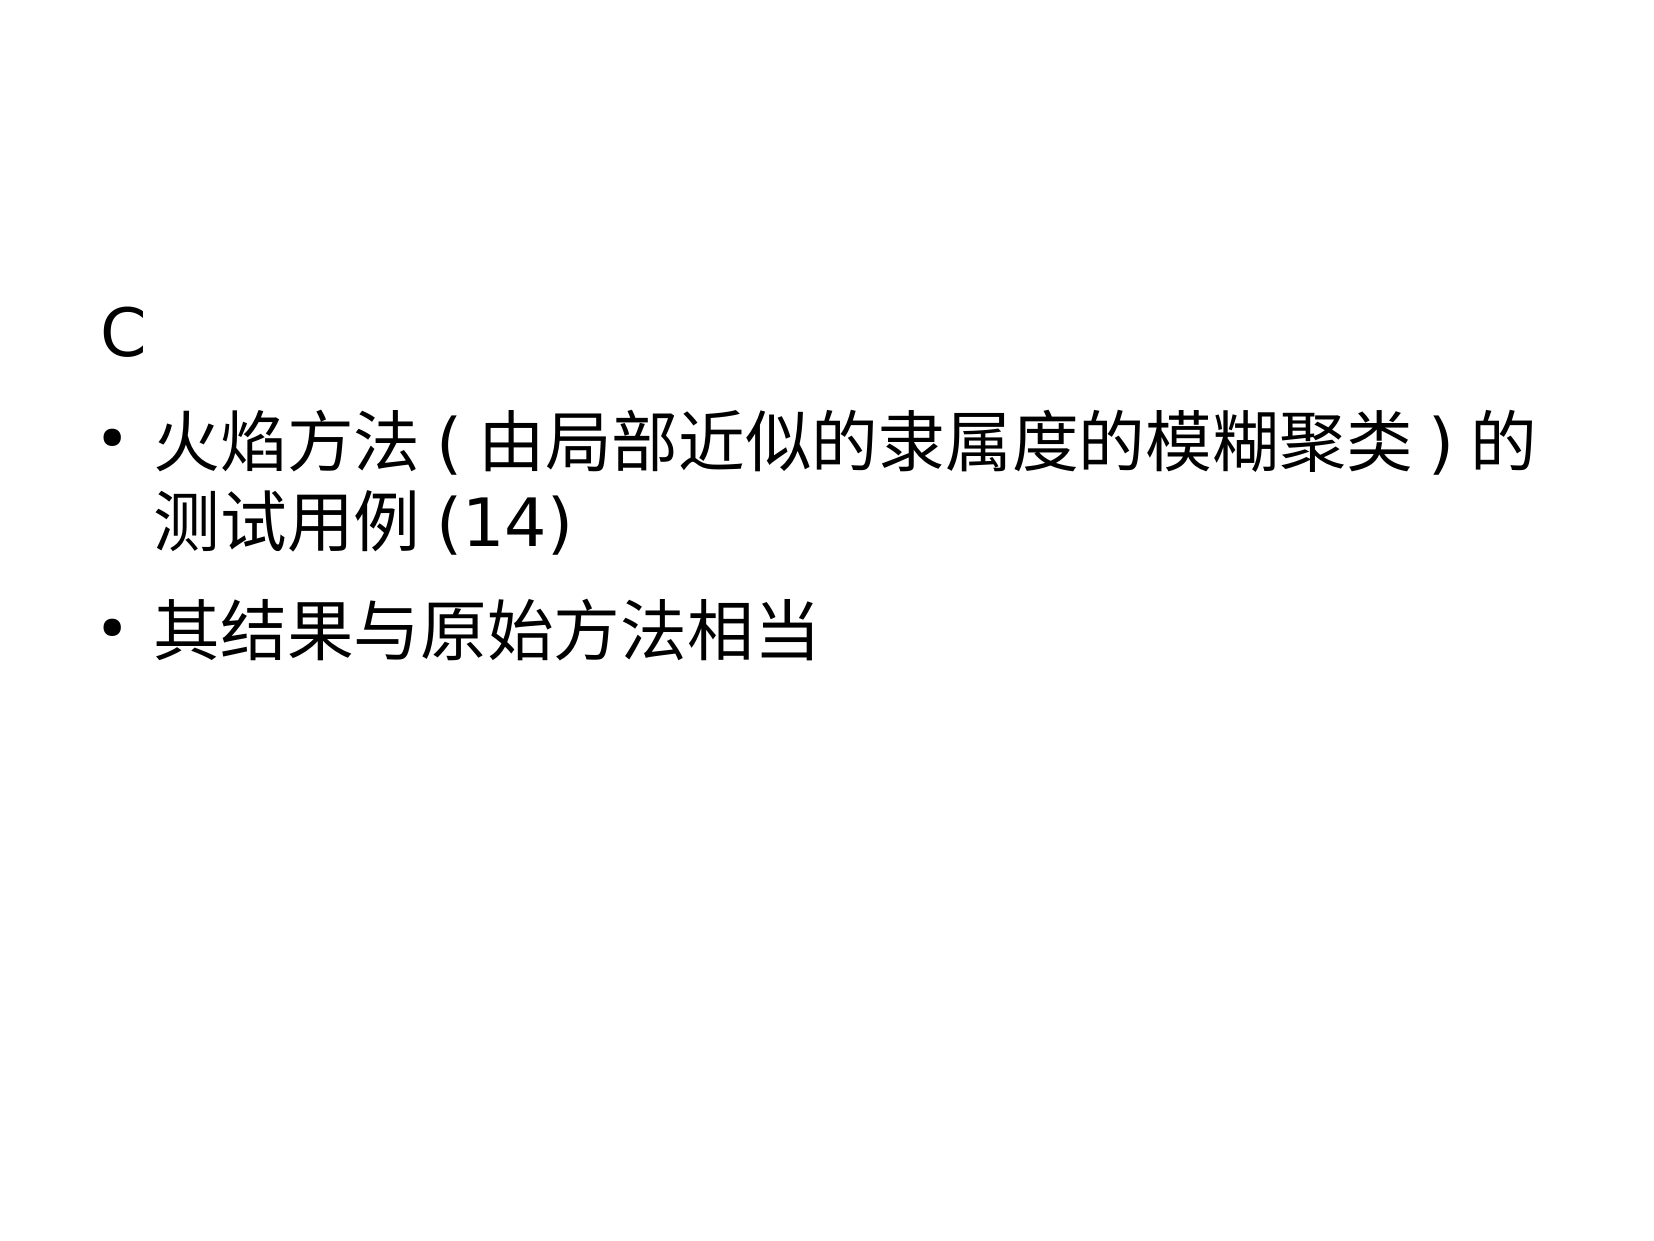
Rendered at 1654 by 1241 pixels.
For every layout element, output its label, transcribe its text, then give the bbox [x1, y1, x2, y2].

list C 火焰方法(由局部近似的隶属度的模糊聚类)的测试用例(14) 其结果与原始方法相当 [82, 290, 1571, 1010]
